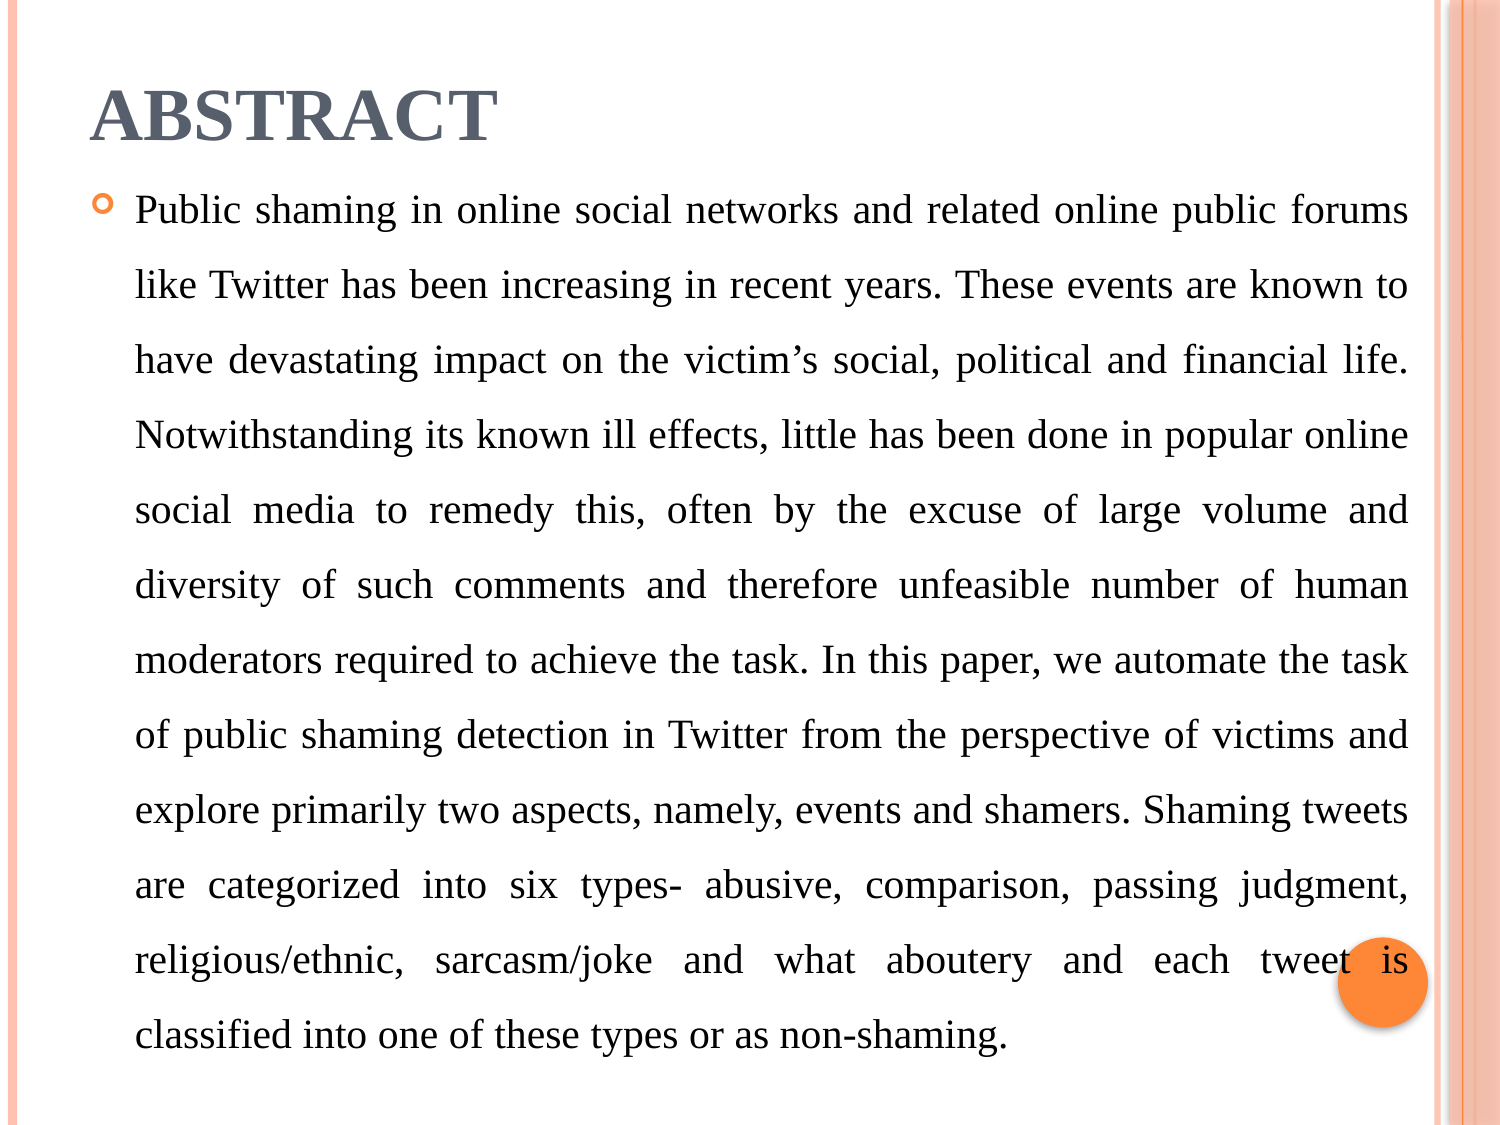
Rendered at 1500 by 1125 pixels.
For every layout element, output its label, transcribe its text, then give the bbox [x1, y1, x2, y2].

list Public shaming in online social networks and related online public forums like Twitter has been increasing in recent years. These events are known to have devastating impact on the victim’s social, political and financial life. Notwithstanding its known ill effects, little has been done in popular online social media to remedy this, often by the excuse of large volume and diversity of such comments and therefore unfeasible number of human moderators required to achieve the task. In this paper, we automate the task of public shaming detection in Twitter from the perspective of victims and explore primarily two aspects, namely, events and shamers. Shaming tweets are categorized into six types- abusive, comparison, passing judgment, religious/ethnic, sarcasm/joke and what aboutery and each tweet is classified into one of these types or as non-shaming. [75, 149, 1425, 1038]
title Abstract [75, 45, 1300, 149]
